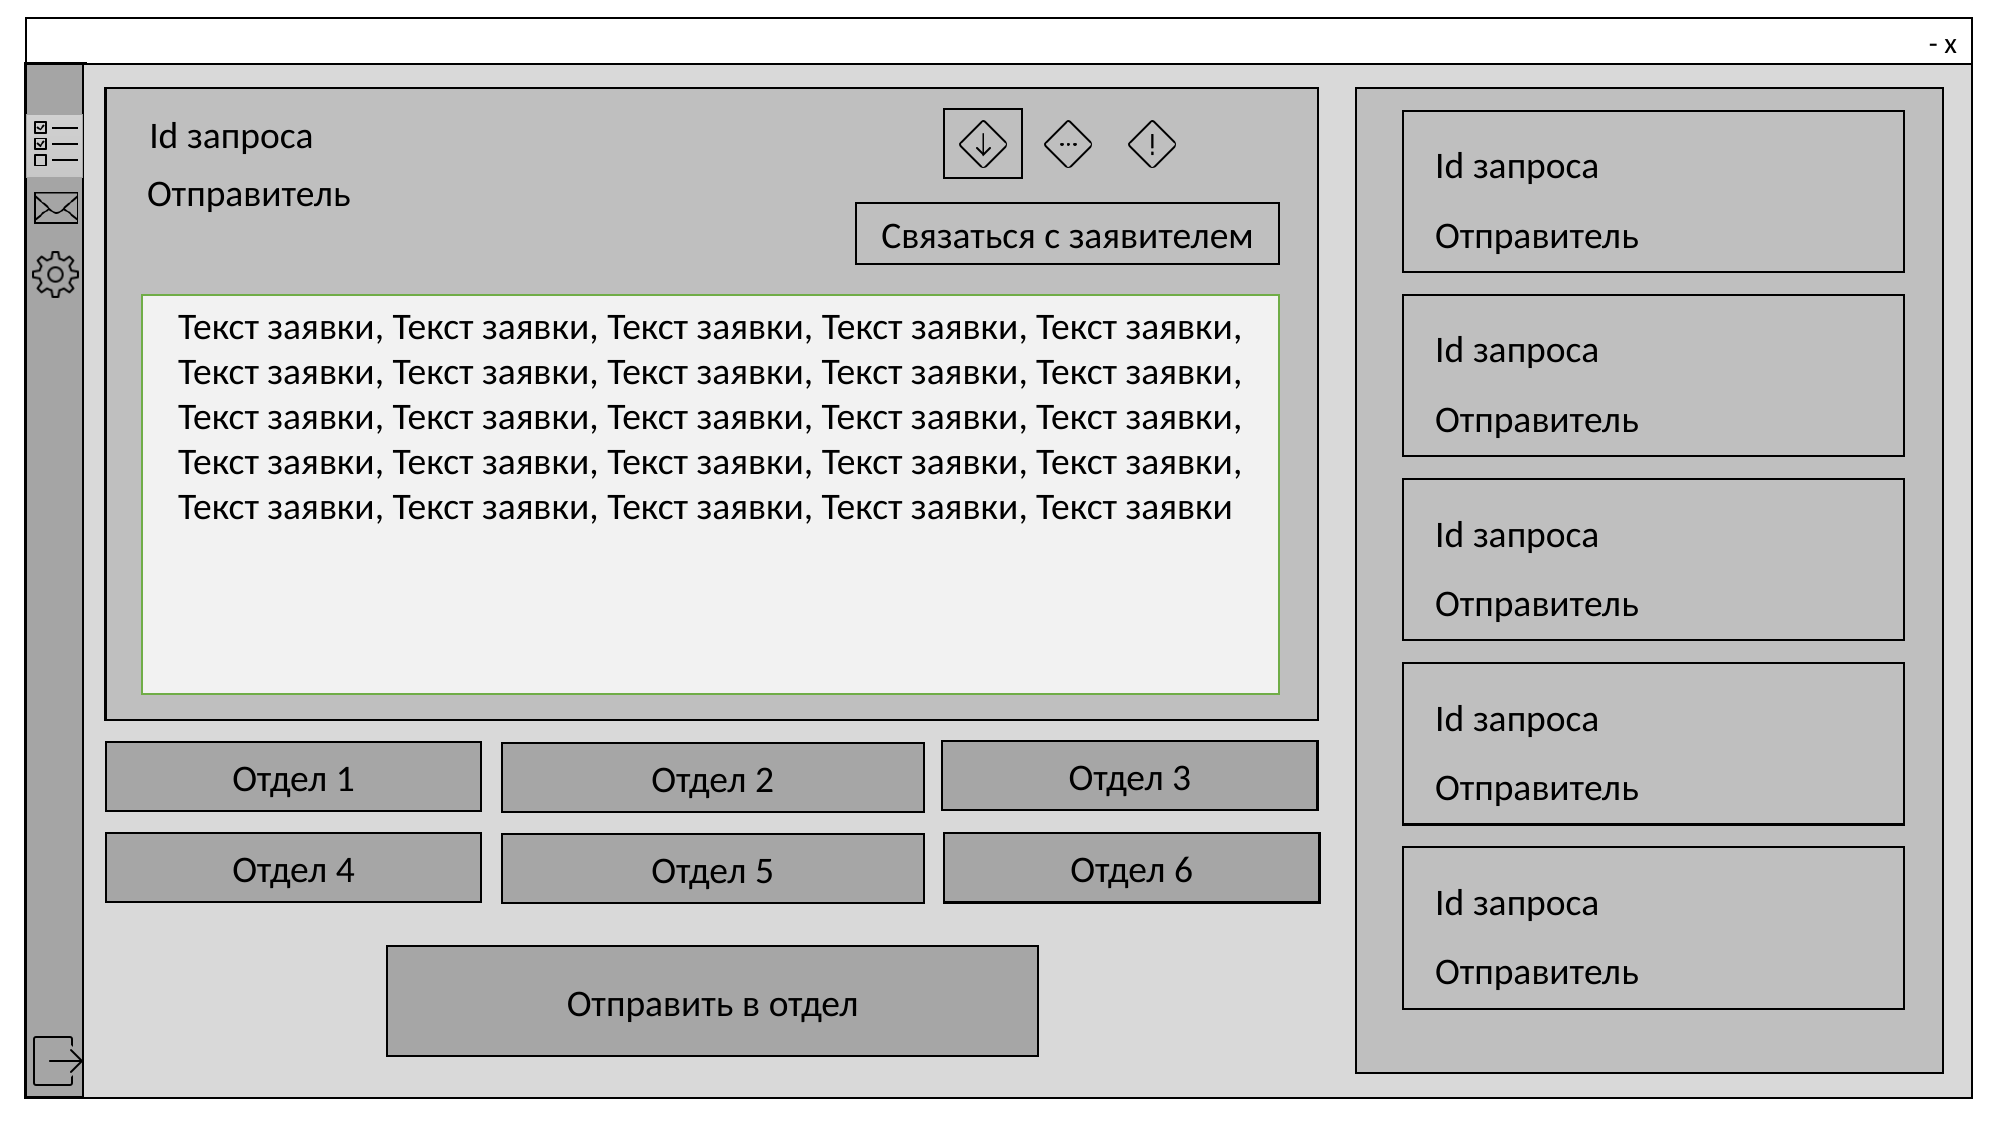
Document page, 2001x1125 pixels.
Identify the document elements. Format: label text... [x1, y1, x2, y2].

text_box Отдел 6 [943, 832, 1321, 904]
text_box Отправитель [1420, 939, 1741, 1000]
text_box Id запроса [1420, 870, 1694, 931]
text_box [1402, 662, 1905, 826]
text_box [1402, 294, 1905, 457]
picture [1044, 120, 1092, 168]
text_box - x [25, 17, 1973, 63]
text_box Id запроса [1420, 502, 1694, 562]
text_box Отдел 4 [105, 832, 482, 903]
text_box Отправить в отдел [386, 945, 1039, 1057]
picture [33, 185, 78, 230]
picture [959, 120, 1007, 168]
text_box [943, 108, 1023, 179]
text_box [26, 114, 83, 178]
text_box [1402, 110, 1905, 273]
text_box [1355, 87, 1944, 1074]
text_box Отправитель [1420, 387, 1741, 447]
text_box Отправитель [1420, 571, 1741, 632]
text_box Отдел 5 [501, 833, 925, 904]
text_box [1402, 478, 1905, 641]
text_box Id запроса [134, 103, 409, 161]
text_box Текст заявки, Текст заявки, Текст заявки, Текст заявки, Текст заявки, Текст заявки, Текст заявки, Текст заявки, Текст заявки, Текст заявки, Текст заявки, Текст заявки, Текст заявки, Текст заявки, Текст заявки, Текст заявки, Текст заявки, Текст заявки, Текст заявки, Текст заявки, Текст заявки, Текст заявки, Текст заявки, Текст заявки, Текст заявки [163, 295, 1301, 580]
picture [30, 249, 81, 300]
text_box Отдел 1 [105, 741, 482, 812]
text_box Отправитель [132, 161, 453, 221]
text_box [24, 62, 87, 1099]
text_box Отправитель [1420, 203, 1741, 263]
text_box [104, 87, 1319, 721]
picture [1128, 120, 1176, 168]
text_box Id запроса [1420, 318, 1694, 378]
text_box [82, 63, 1973, 1099]
text_box Id запроса [1420, 686, 1694, 746]
text_box [1402, 846, 1905, 1010]
text_box Отправитель [1420, 755, 1741, 816]
picture [34, 121, 78, 166]
text_box Связаться с заявителем [855, 202, 1280, 265]
text_box [141, 294, 1280, 695]
text_box Отдел 3 [941, 740, 1319, 811]
text_box Id запроса [1420, 133, 1694, 194]
text_box Отдел 2 [501, 742, 925, 813]
picture [33, 1036, 83, 1086]
